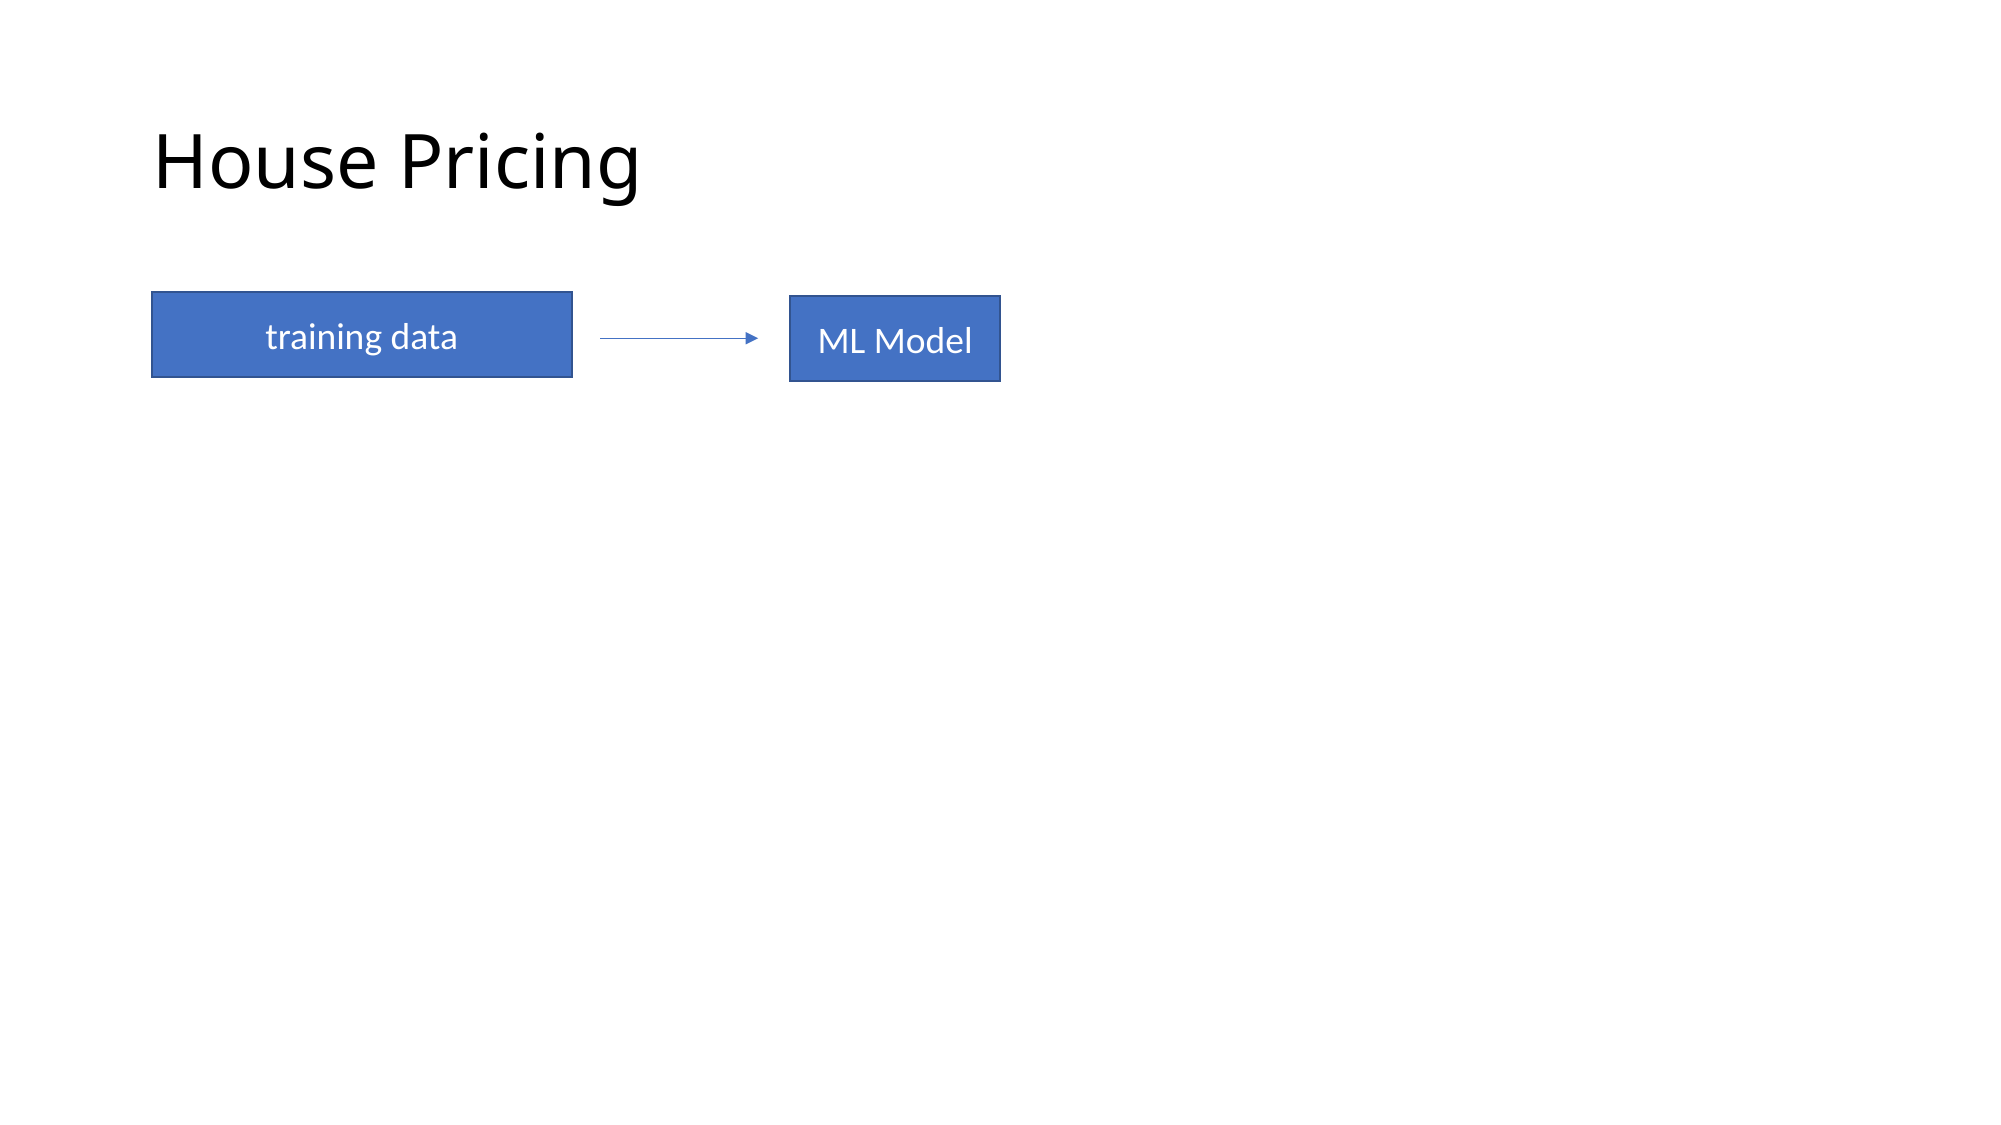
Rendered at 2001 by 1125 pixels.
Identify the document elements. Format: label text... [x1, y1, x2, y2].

title House Pricing [137, 34, 1863, 213]
text_box training data [151, 291, 573, 378]
text_box ML Model [789, 295, 1001, 382]
